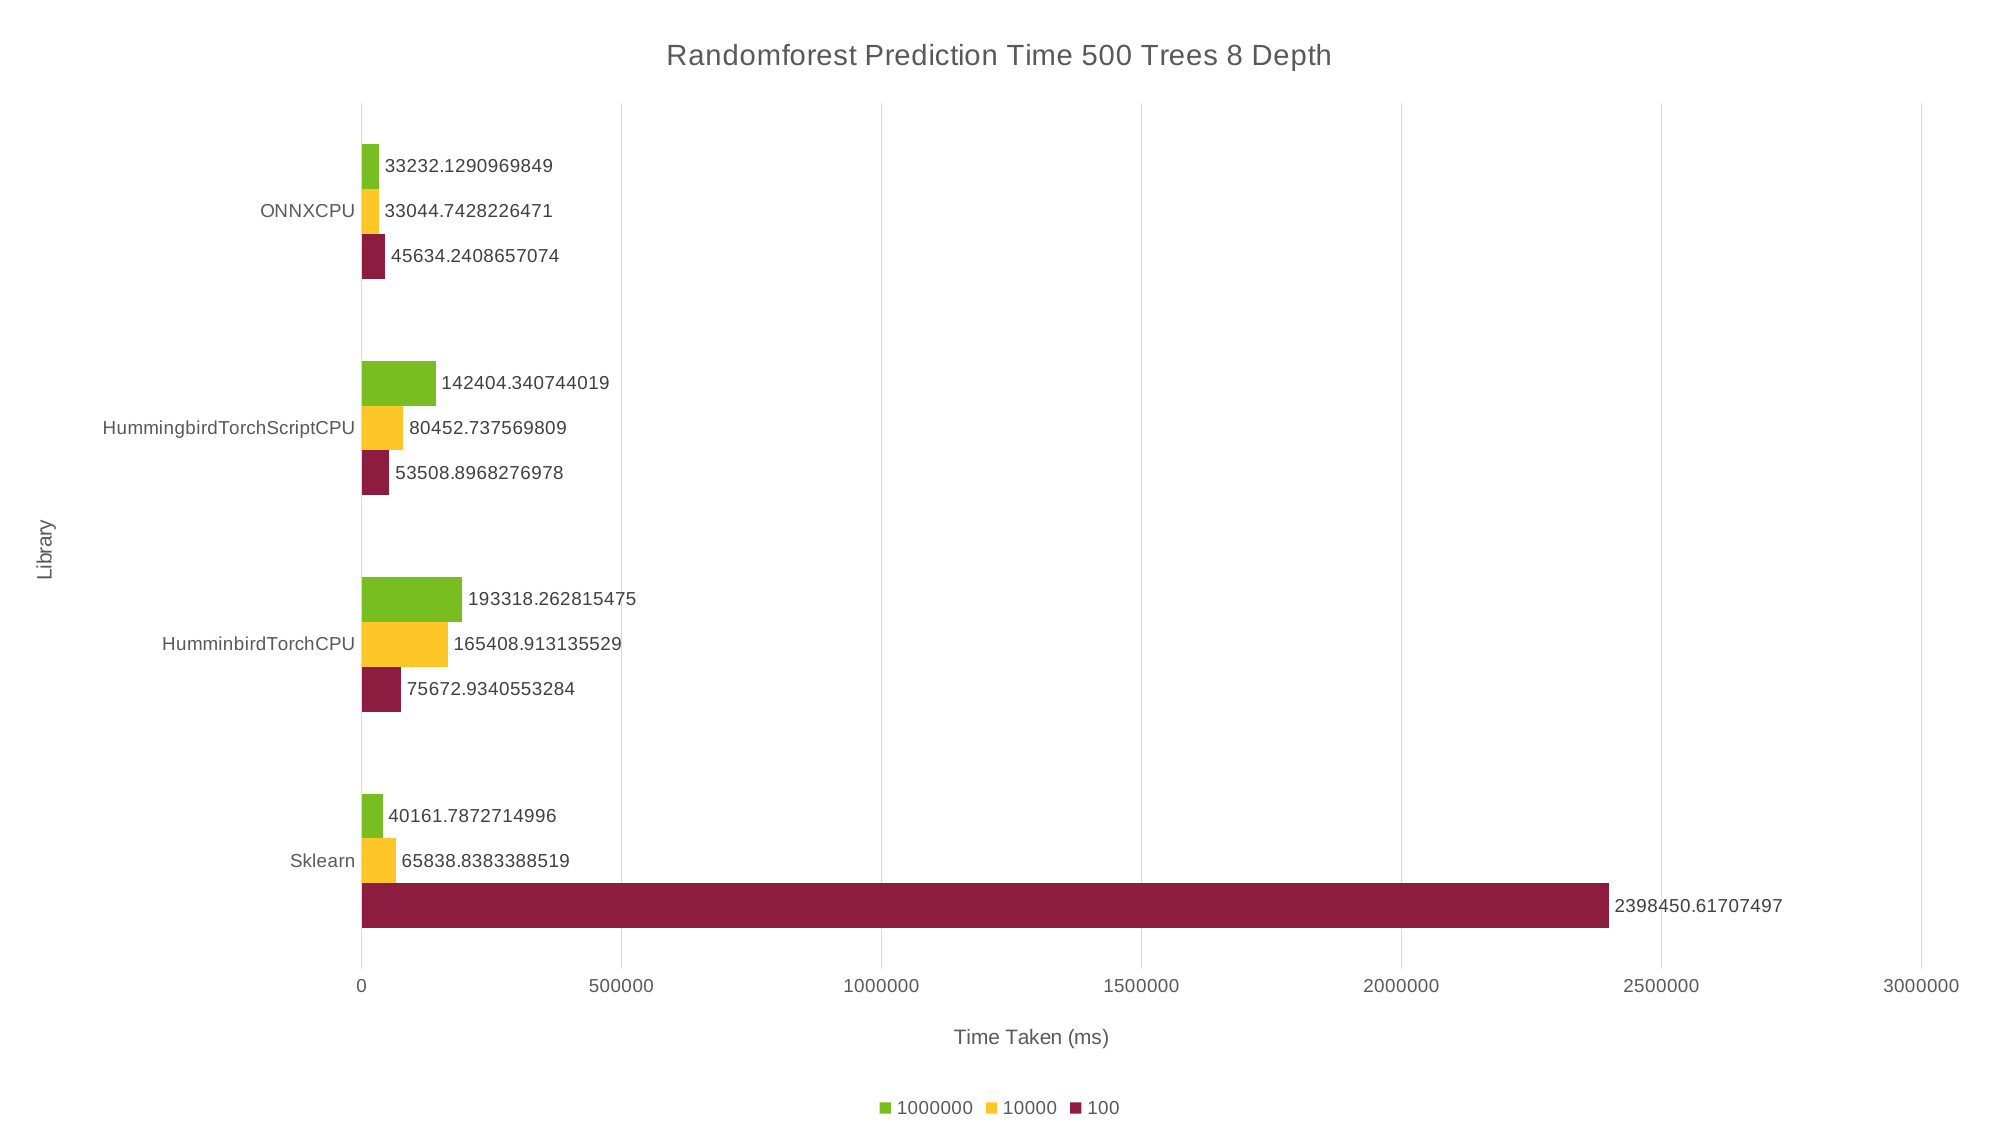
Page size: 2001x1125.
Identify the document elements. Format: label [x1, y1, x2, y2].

chart [0, 0, 2000, 1125]
